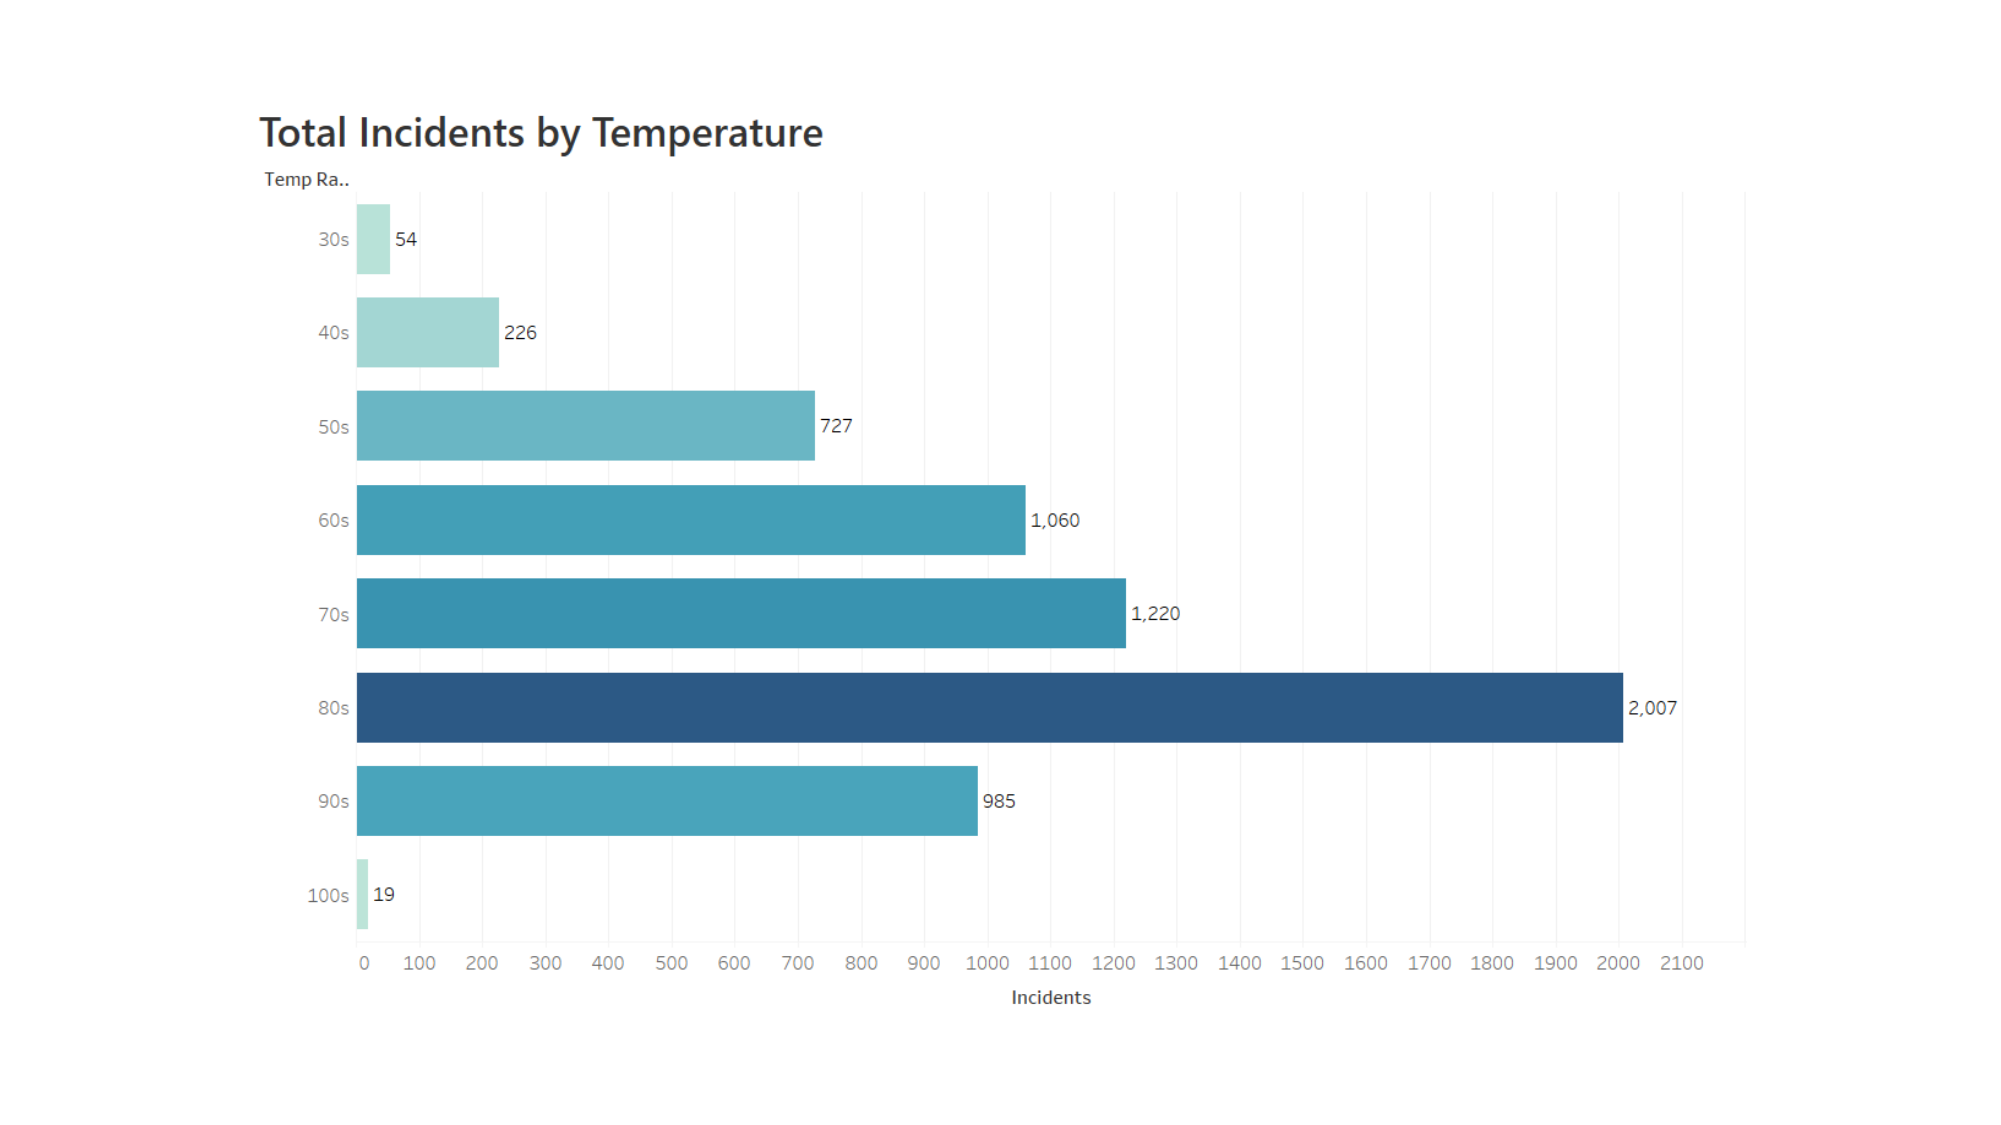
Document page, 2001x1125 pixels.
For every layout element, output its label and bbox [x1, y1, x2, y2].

list [253, 104, 1747, 1020]
